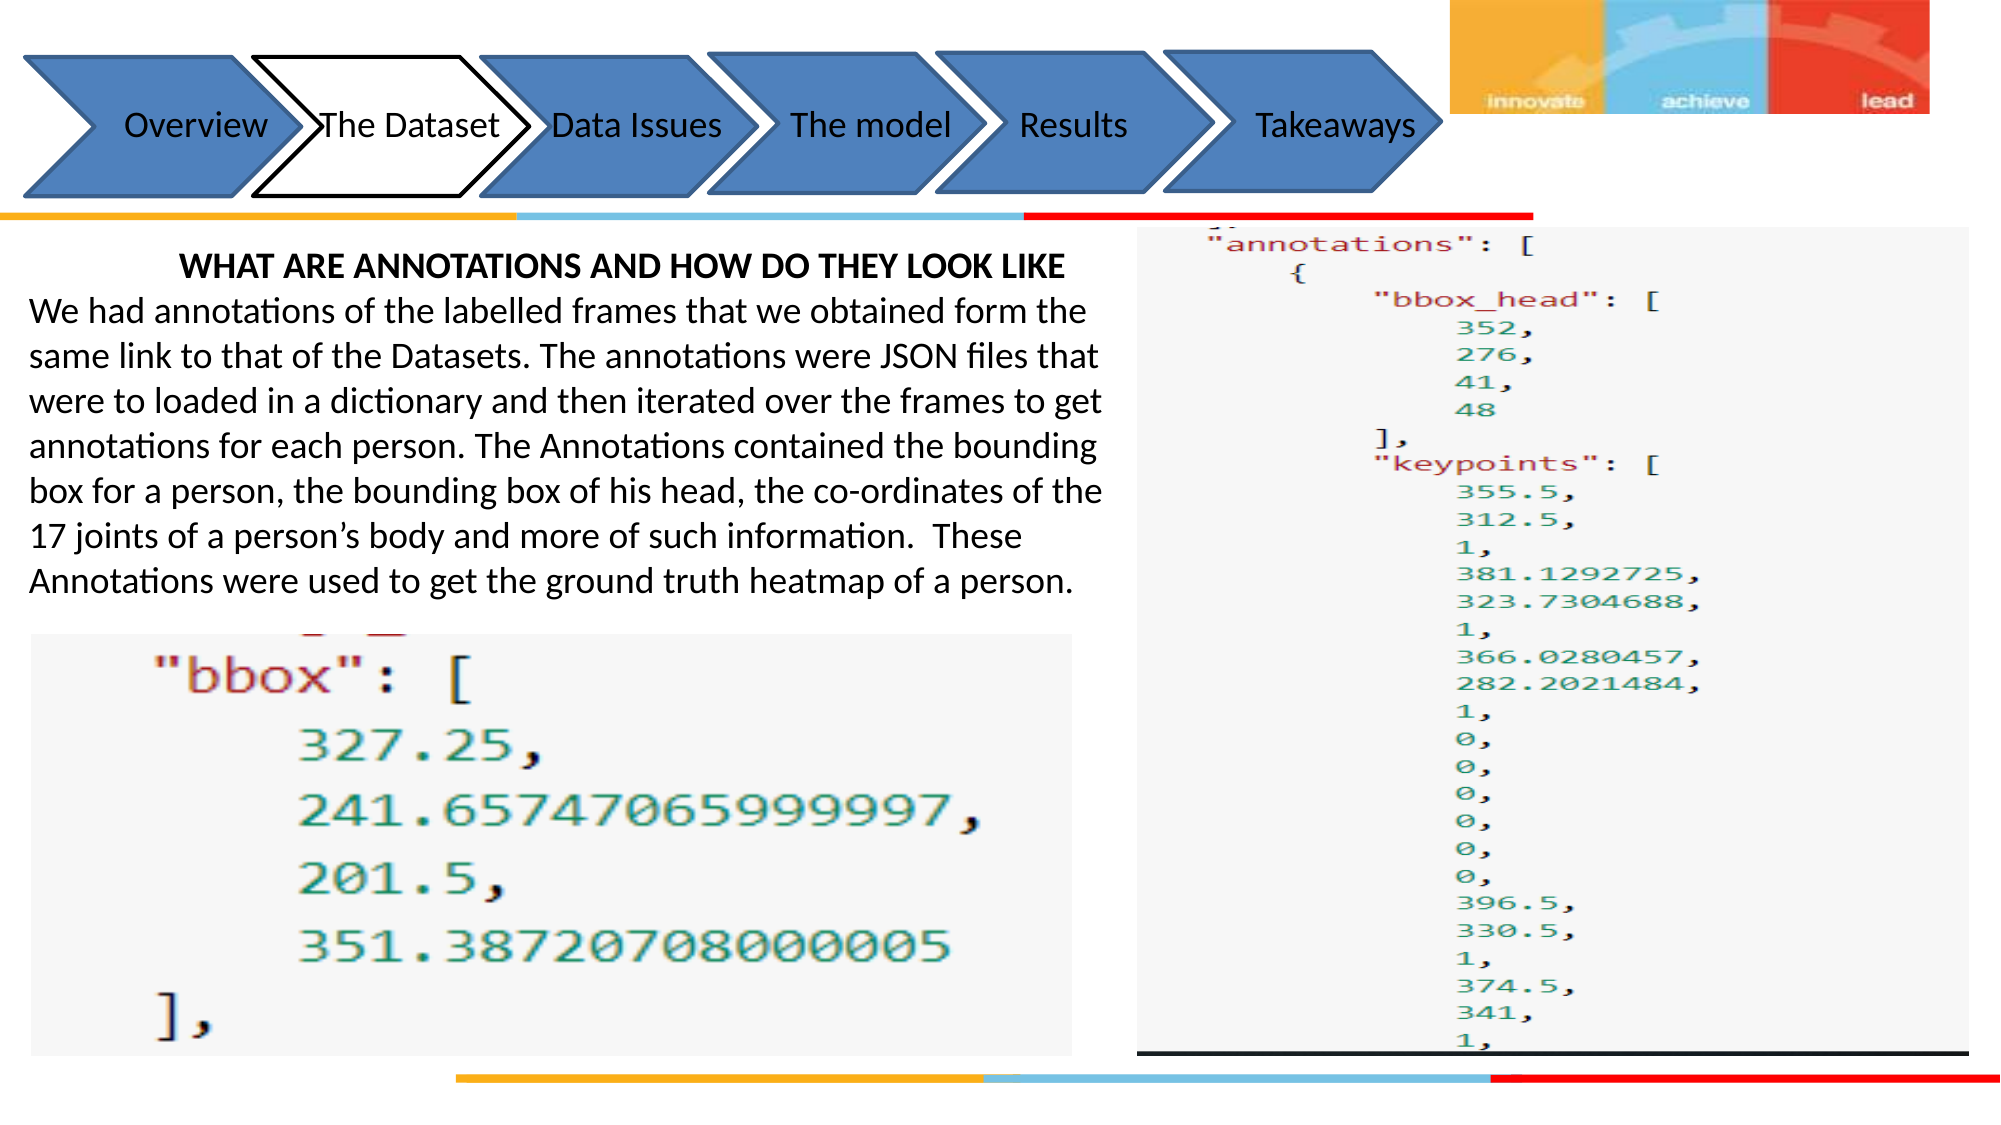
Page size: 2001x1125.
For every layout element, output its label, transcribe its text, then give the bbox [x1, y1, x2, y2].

text_box [706, 153, 959, 196]
text_box [1162, 153, 1413, 194]
text_box [478, 54, 727, 93]
picture [31, 634, 1072, 1057]
text_box [478, 153, 734, 199]
text_box [22, 54, 278, 199]
text_box Overview The Dataset Data Issues The model Results Takeaways [100, 93, 1454, 153]
picture [1137, 227, 1969, 1057]
text_box [250, 54, 499, 93]
text_box [706, 51, 958, 93]
text_box [250, 153, 506, 199]
text_box [934, 50, 1187, 93]
text_box [934, 153, 1186, 195]
text_box WHAT ARE ANNOTATIONS AND HOW DO THEY LOOK LIKE We had annotations of the labelled frames that we obtained form the same link to that of the Datasets. The annotations were JSON files that were to loaded in a dictionary and then iterated over the frames to get annotations for each person. The Annotations contained the bounding box for a person, the bounding box of his head, the co-ordinates of the 17 joints of a person’s body and more of such information. These Annotations were used to get the ground truth heatmap of a person. [13, 233, 1132, 609]
picture [1449, 0, 1930, 114]
text_box [1162, 49, 1416, 93]
